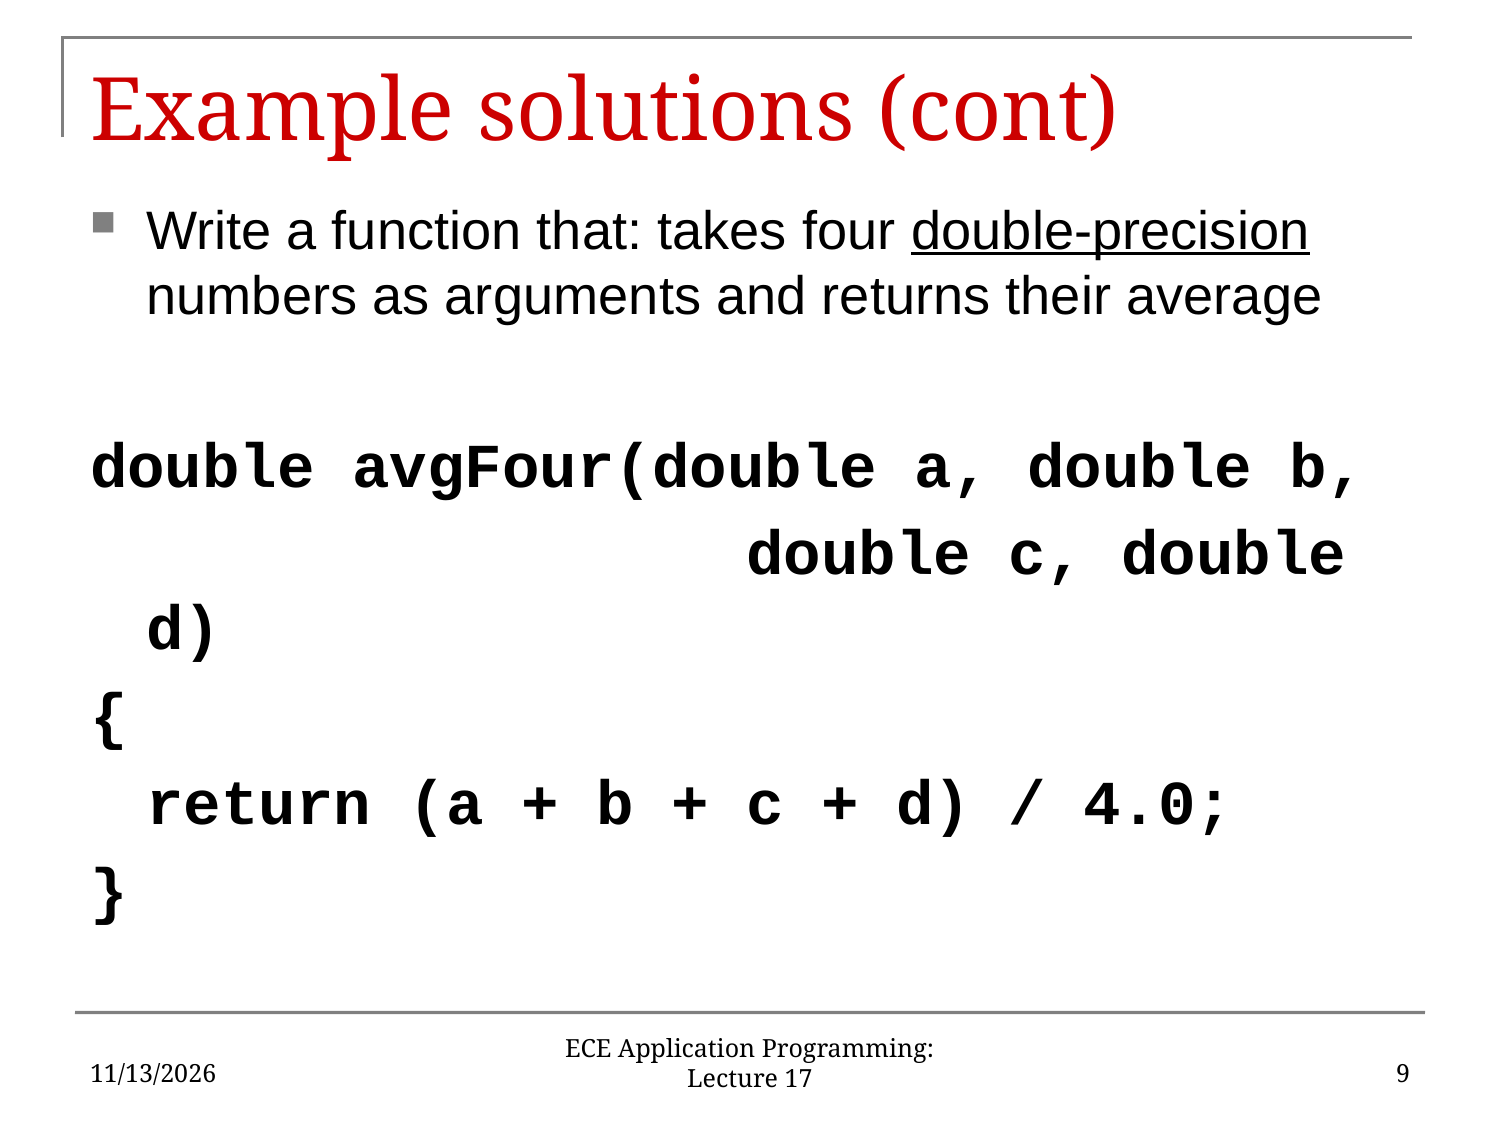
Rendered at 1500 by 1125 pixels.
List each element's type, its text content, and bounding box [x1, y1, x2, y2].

footer ECE Application Programming: Lecture 17 [512, 1024, 988, 1101]
slide_number 9 [1074, 1023, 1426, 1100]
title Example solutions (cont) [75, 45, 1425, 163]
list Write a function that: takes four double-precision numbers as arguments and returns their average double avgFour(double a, double b, double c, double d) { return (a + b + c + d) / 4.0; } [75, 187, 1425, 1006]
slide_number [74, 1023, 426, 1100]
